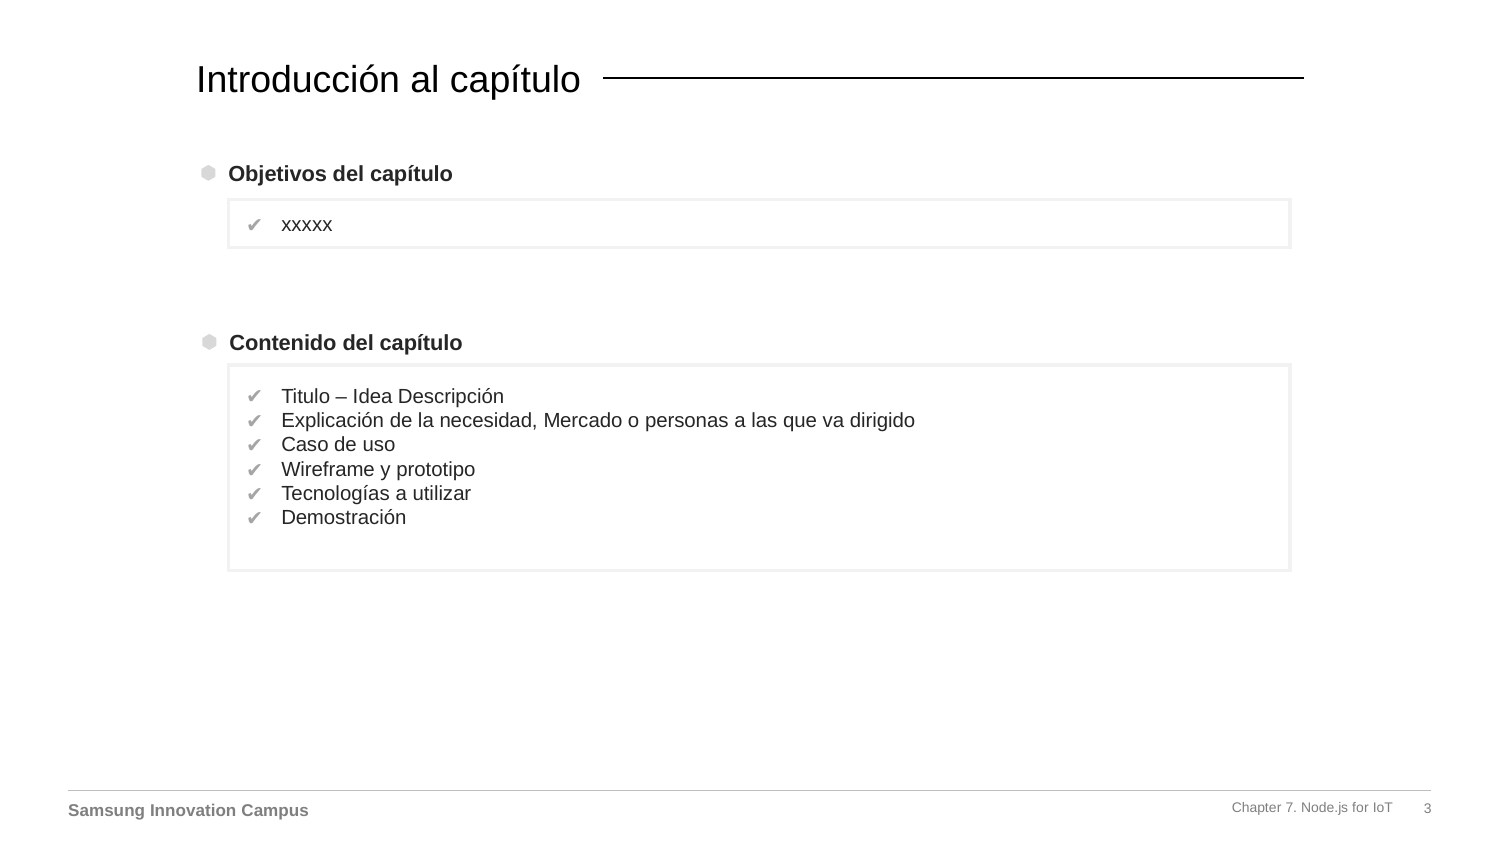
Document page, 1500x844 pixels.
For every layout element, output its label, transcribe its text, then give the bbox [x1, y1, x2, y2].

text_box xxxxx [228, 199, 1291, 248]
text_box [194, 158, 1291, 188]
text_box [195, 327, 1292, 357]
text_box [195, 55, 1305, 102]
text_box Titulo – Idea Descripción Explicación de la necesidad, Mercado o personas a las que va dirigido Caso de uso Wireframe y prototipo Tecnologías a utilizar Demostración [228, 365, 1291, 571]
